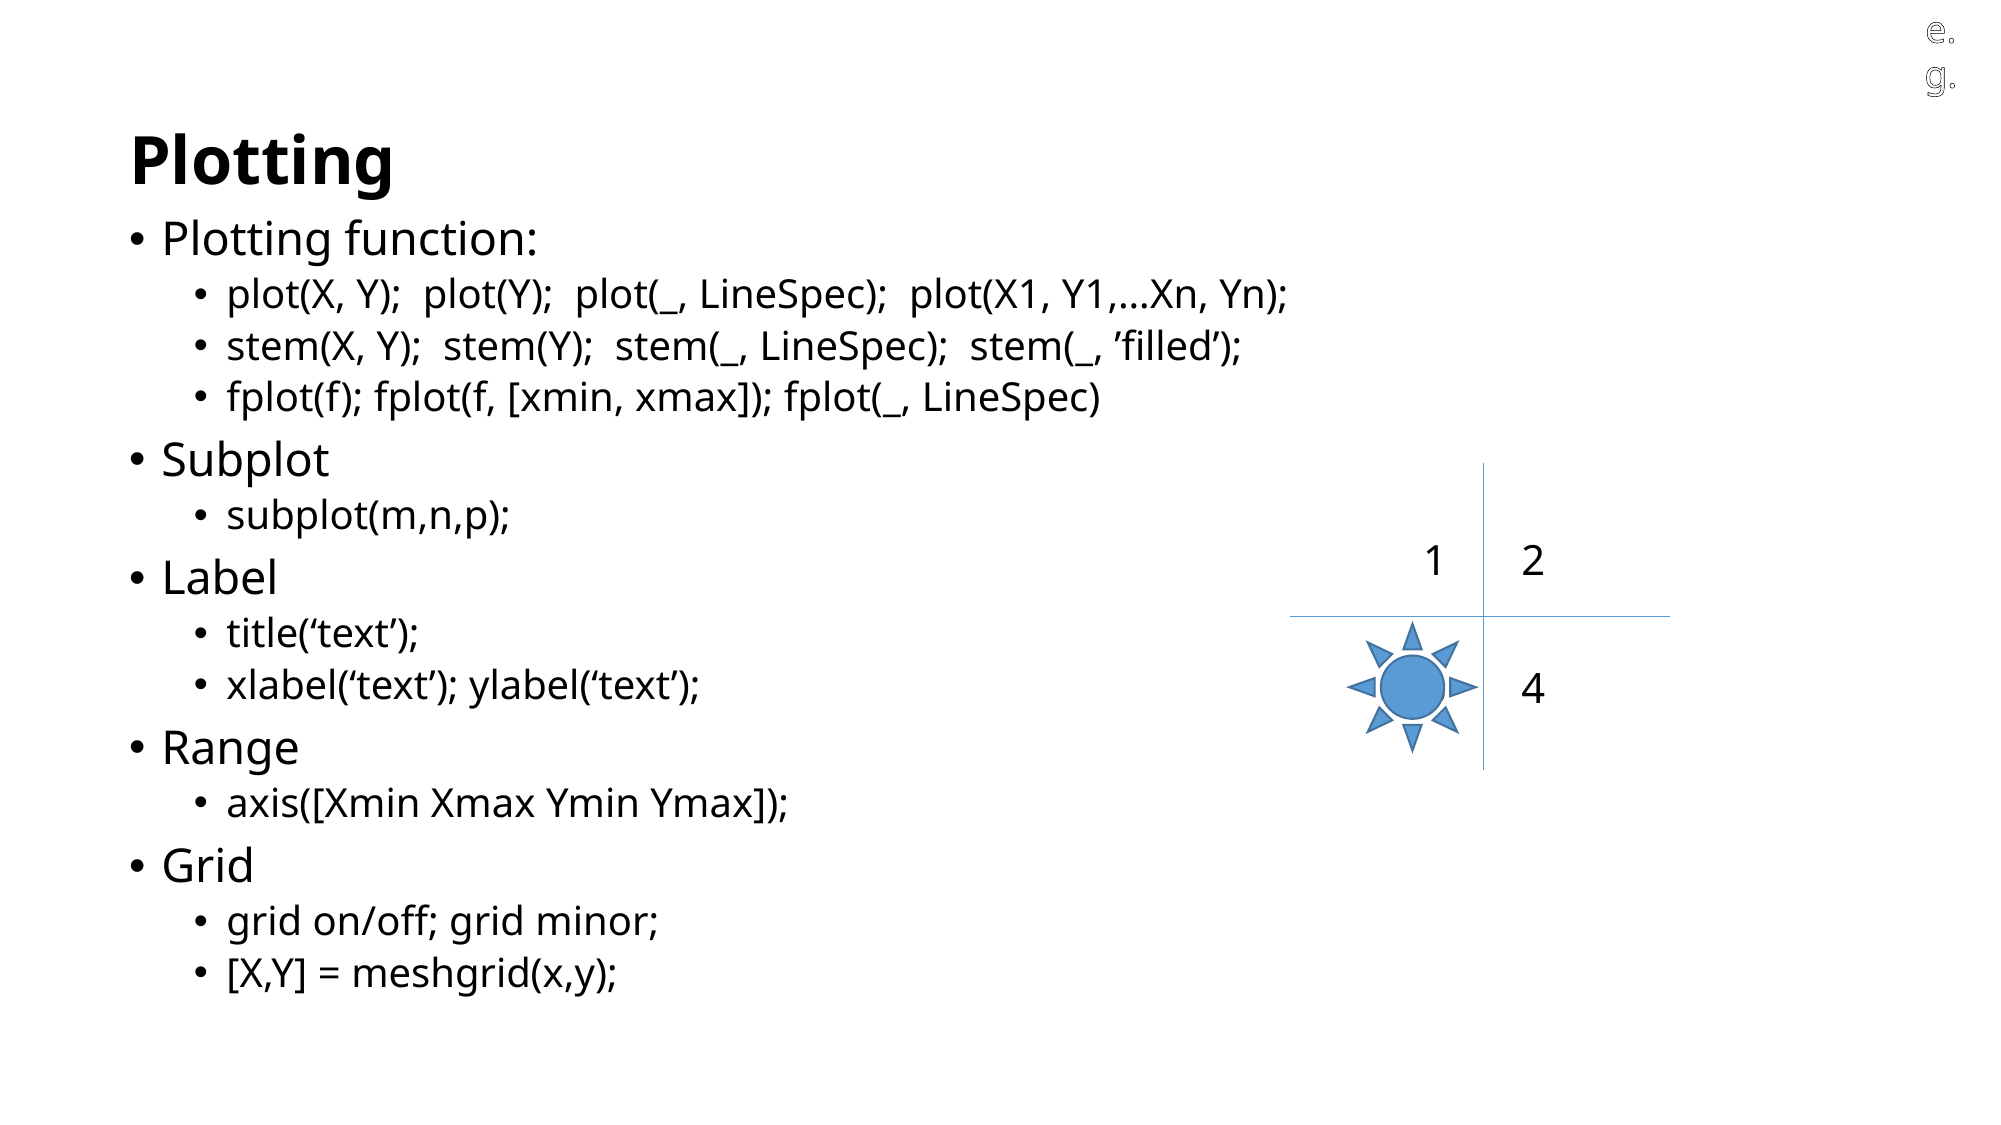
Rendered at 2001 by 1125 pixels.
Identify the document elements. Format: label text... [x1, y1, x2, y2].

list Plotting Plotting function: plot(X, Y); plot(Y); plot(_, LineSpec); plot(X1, Y1,…Xn, Yn); stem(X, Y); stem(Y); stem(_, LineSpec); stem(_, ’filled’); fplot(f); fplot(f, [xmin, xmax]); fplot(_, LineSpec) Subplot subplot(m,n,p); Label title(‘text’); xlabel(‘text’); ylabel(‘text’); Range axis([Xmin Xmax Ymin Ymax]); Grid grid on/off; grid minor; [X,Y] = meshgrid(x,y); [114, 119, 1886, 1006]
text_box e.g. [1880, 0, 2000, 102]
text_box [1289, 463, 1670, 770]
